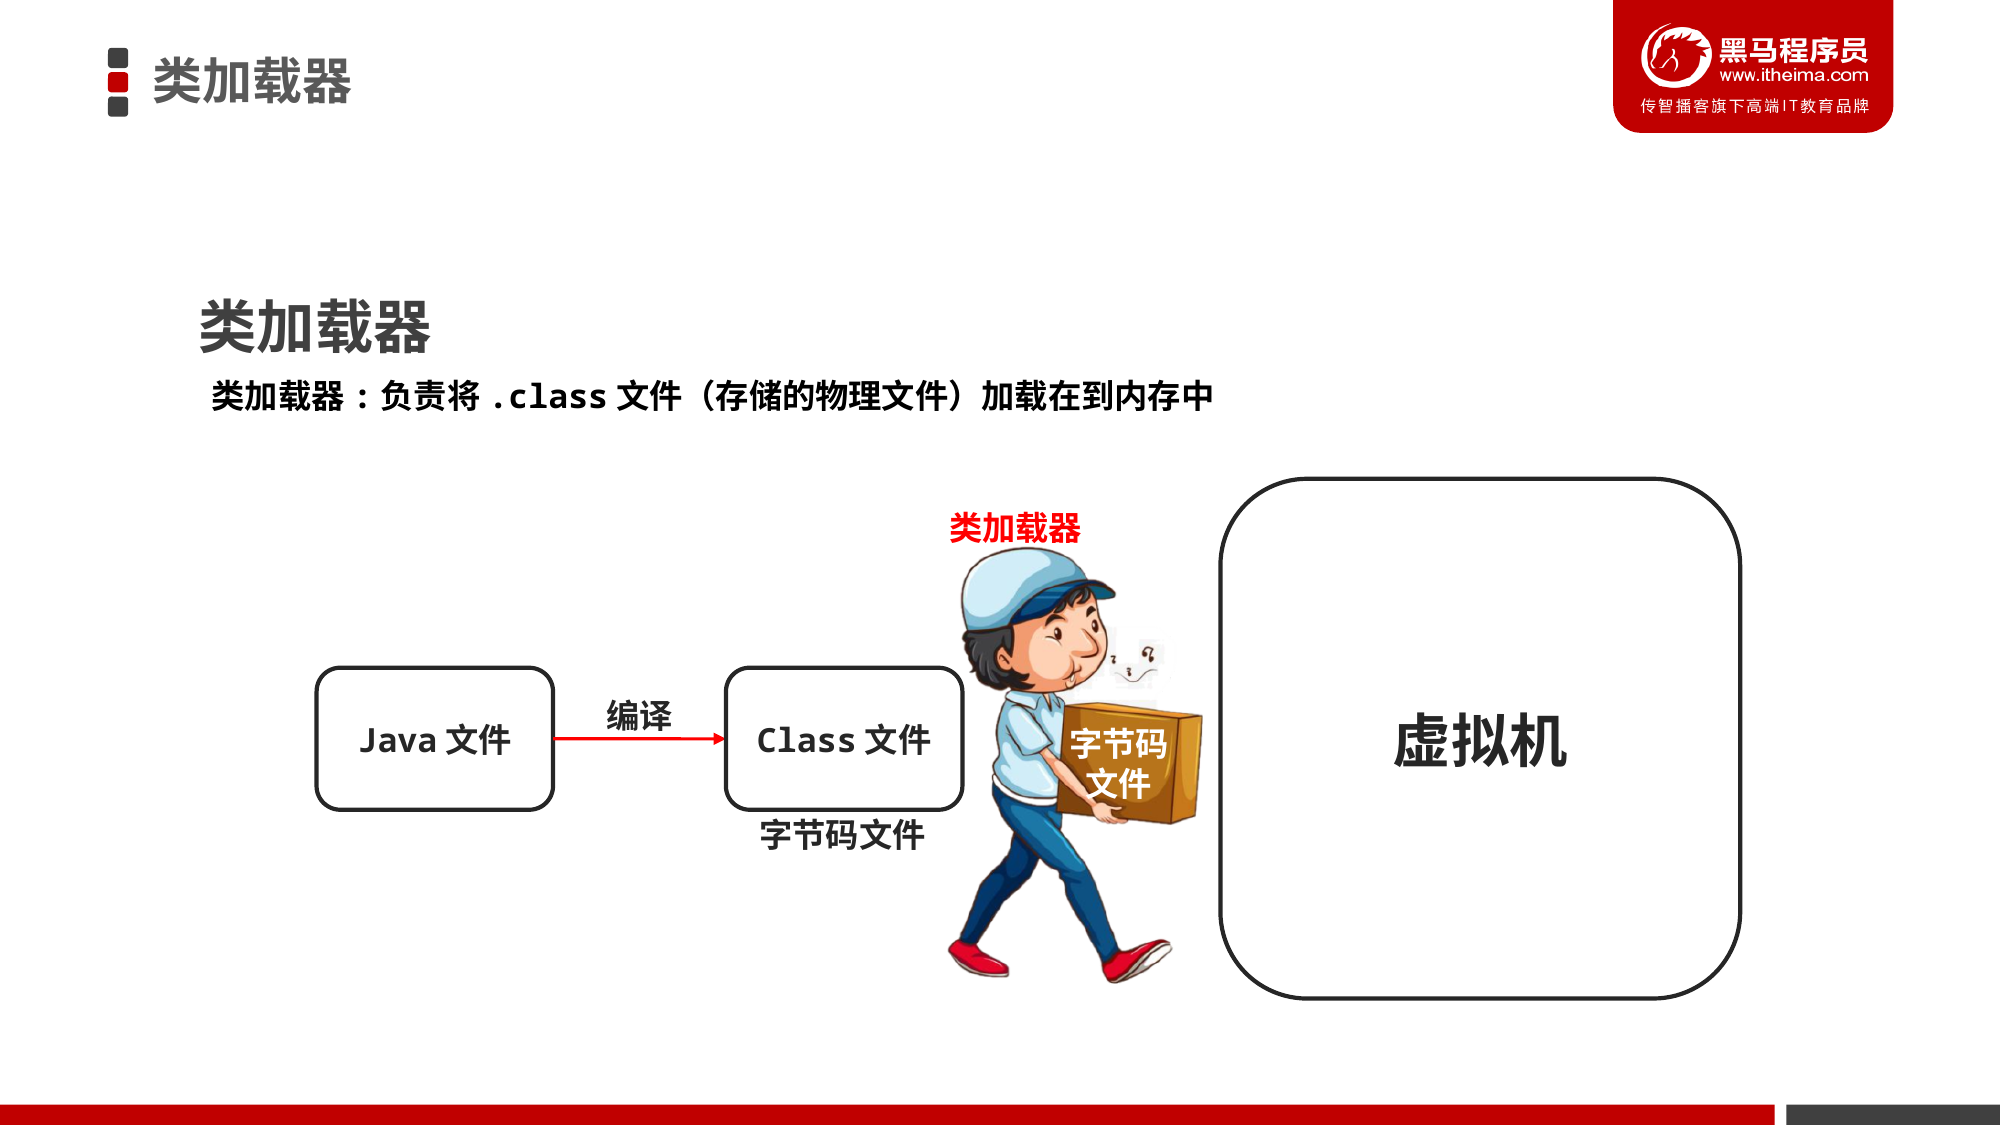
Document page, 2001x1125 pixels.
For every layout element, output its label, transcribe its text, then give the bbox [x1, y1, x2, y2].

text_box Class文件 [723, 665, 941, 812]
text_box 类加载器 [934, 499, 1098, 555]
picture [1616, 11, 1894, 125]
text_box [946, 546, 1203, 984]
text_box 类加载器:负责将.class文件（存储的物理文件）加载在到内存中 [196, 347, 1835, 423]
text_box Java文件 [314, 665, 556, 812]
text_box 字节码文件 [744, 806, 941, 862]
text_box 类加载器 [137, 0, 1315, 172]
text_box 类加载器 [183, 247, 953, 368]
text_box 虚拟机 [1218, 476, 1743, 1001]
text_box 编译 [591, 688, 688, 738]
